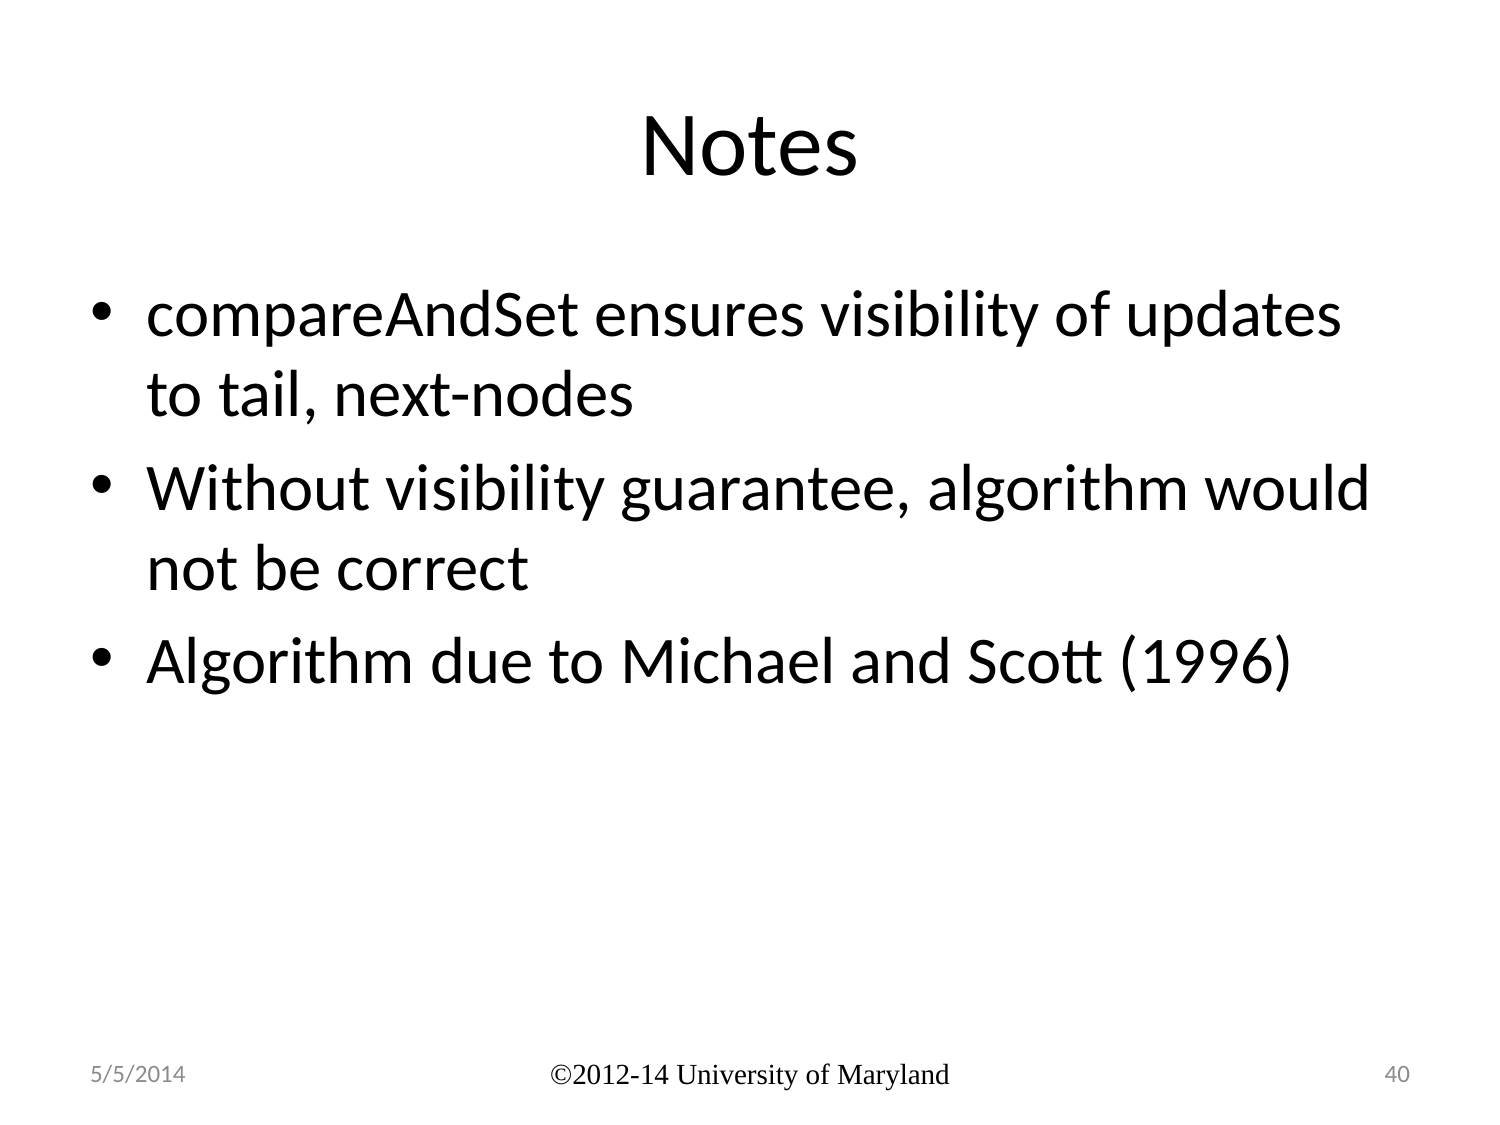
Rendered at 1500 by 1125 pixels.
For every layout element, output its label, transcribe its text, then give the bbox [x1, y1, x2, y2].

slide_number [75, 1042, 425, 1103]
list compareAndSet ensures visibility of updates to tail, next-nodes Without visibility guarantee, algorithm would not be correct Algorithm due to Michael and Scott (1996) [75, 262, 1425, 1005]
title Notes [75, 45, 1425, 233]
slide_number 40 [1074, 1042, 1425, 1103]
footer ©2012-14 University of Maryland [512, 1042, 988, 1103]
